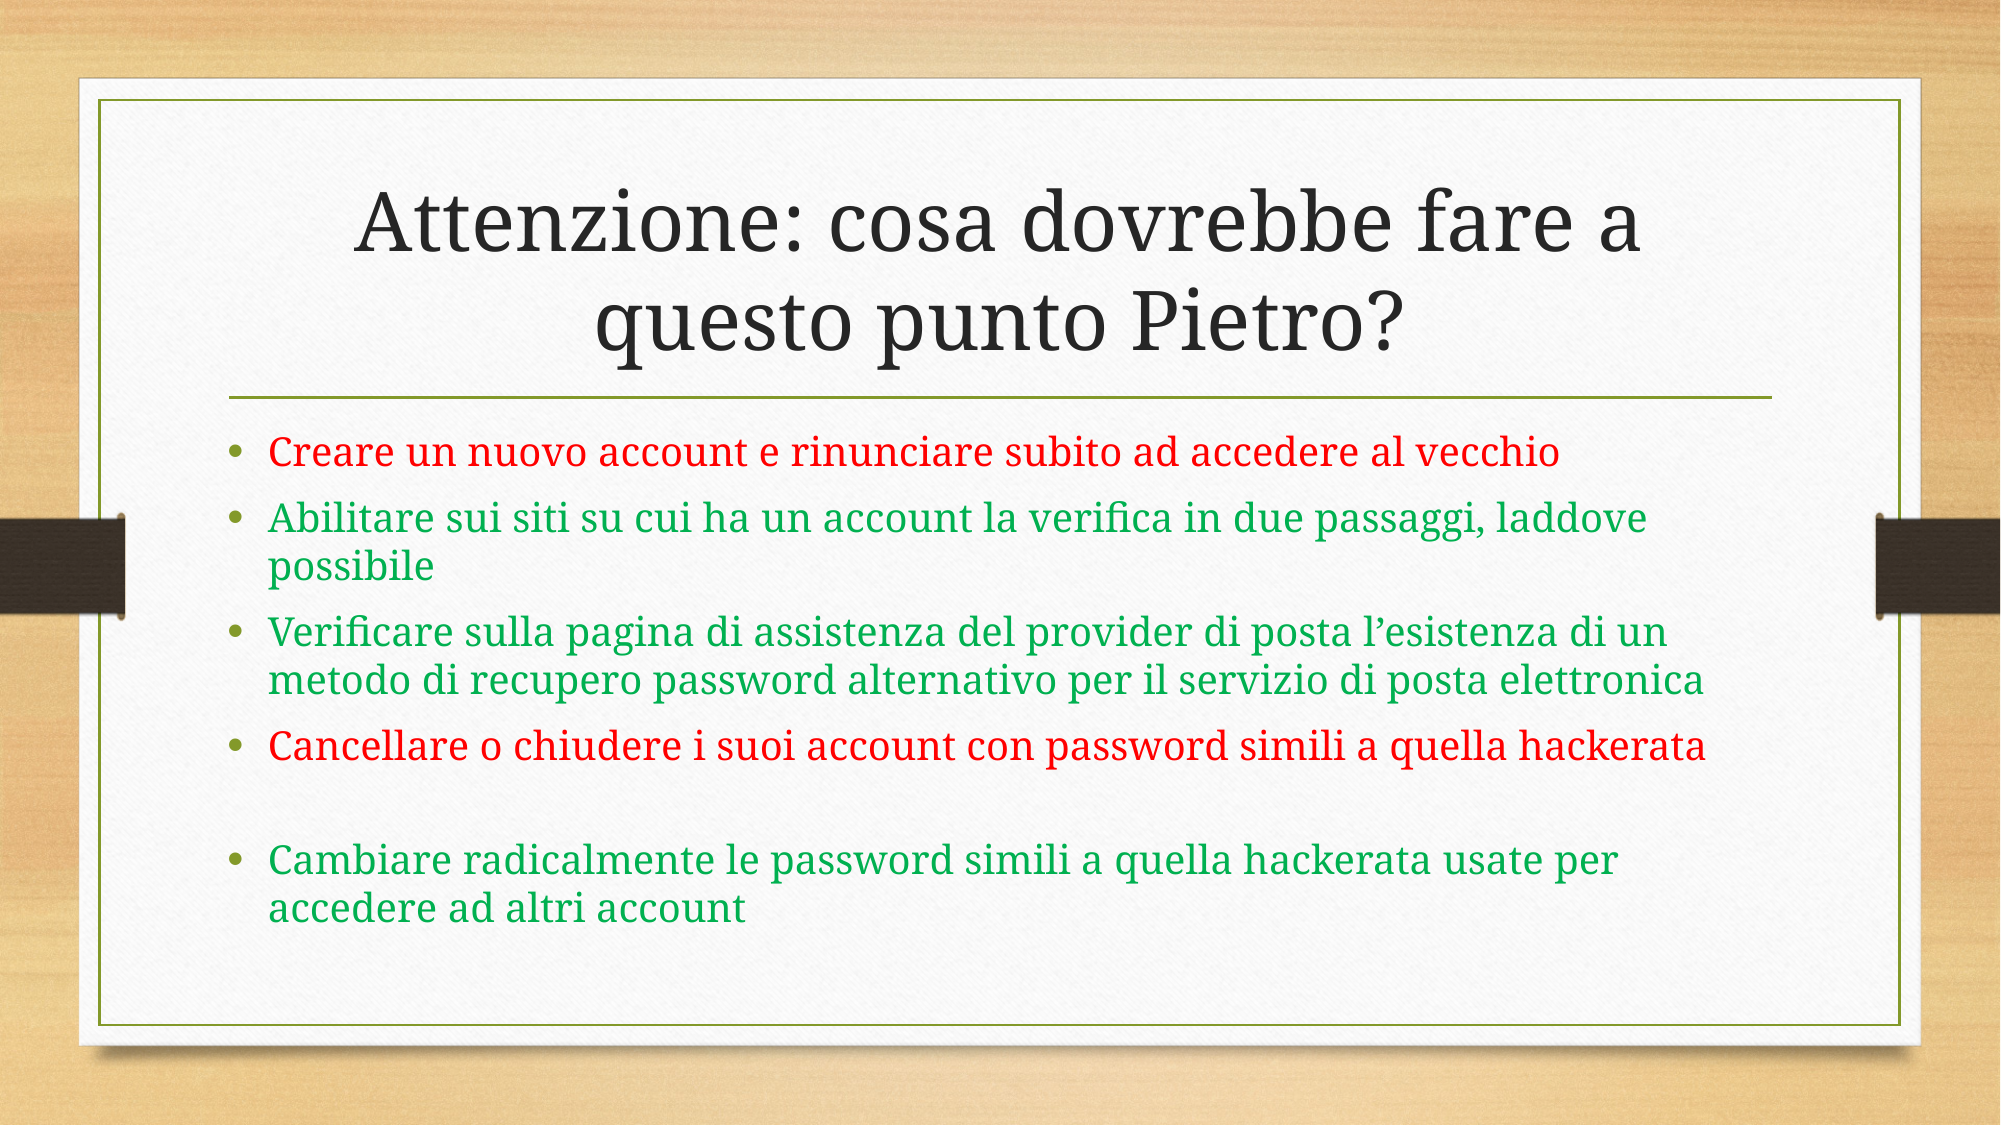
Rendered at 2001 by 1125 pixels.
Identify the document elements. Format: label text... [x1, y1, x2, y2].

picture [0, 0, 2001, 1125]
list Creare un nuovo account e rinunciare subito ad accedere al vecchio Abilitare sui siti su cui ha un account la verifica in due passaggi, laddove possibile Verificare sulla pagina di assistenza del provider di posta l’esistenza di un metodo di recupero password alternativo per il servizio di posta elettronica Cancellare o chiudere i suoi account con password simili a quella hackerata Cambiare radicalmente le password simili a quella hackerata usate per accedere ad altri account [212, 419, 1788, 964]
title Attenzione: cosa dovrebbe fare a questo punto Pietro? [212, 161, 1788, 375]
